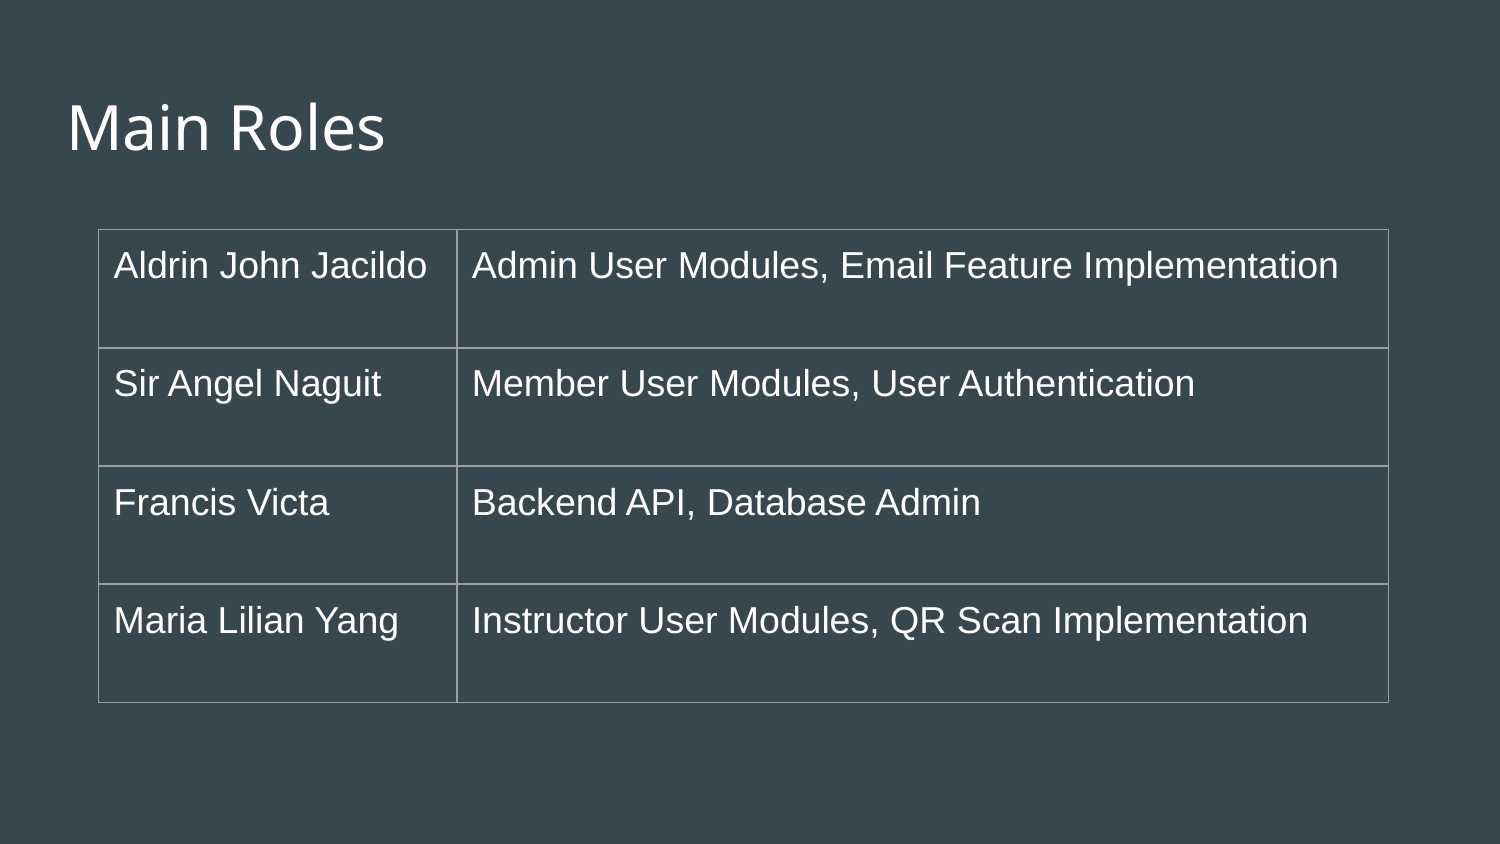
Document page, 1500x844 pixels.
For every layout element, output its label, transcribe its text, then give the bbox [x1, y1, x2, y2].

title Main Roles [51, 72, 1449, 167]
table_cell Instructor User Modules, QR Scan Implementation [458, 585, 1388, 702]
table_cell Member User Modules, User Authentication [458, 349, 1388, 465]
table_cell Sir Angel Naguit [99, 349, 456, 465]
table_header Aldrin John Jacildo [99, 230, 456, 347]
table_cell Backend API, Database Admin [458, 467, 1388, 583]
table_cell Maria Lilian Yang [99, 585, 456, 702]
table_cell Francis Victa [99, 467, 456, 583]
table_header Admin User Modules, Email Feature Implementation [458, 230, 1388, 347]
